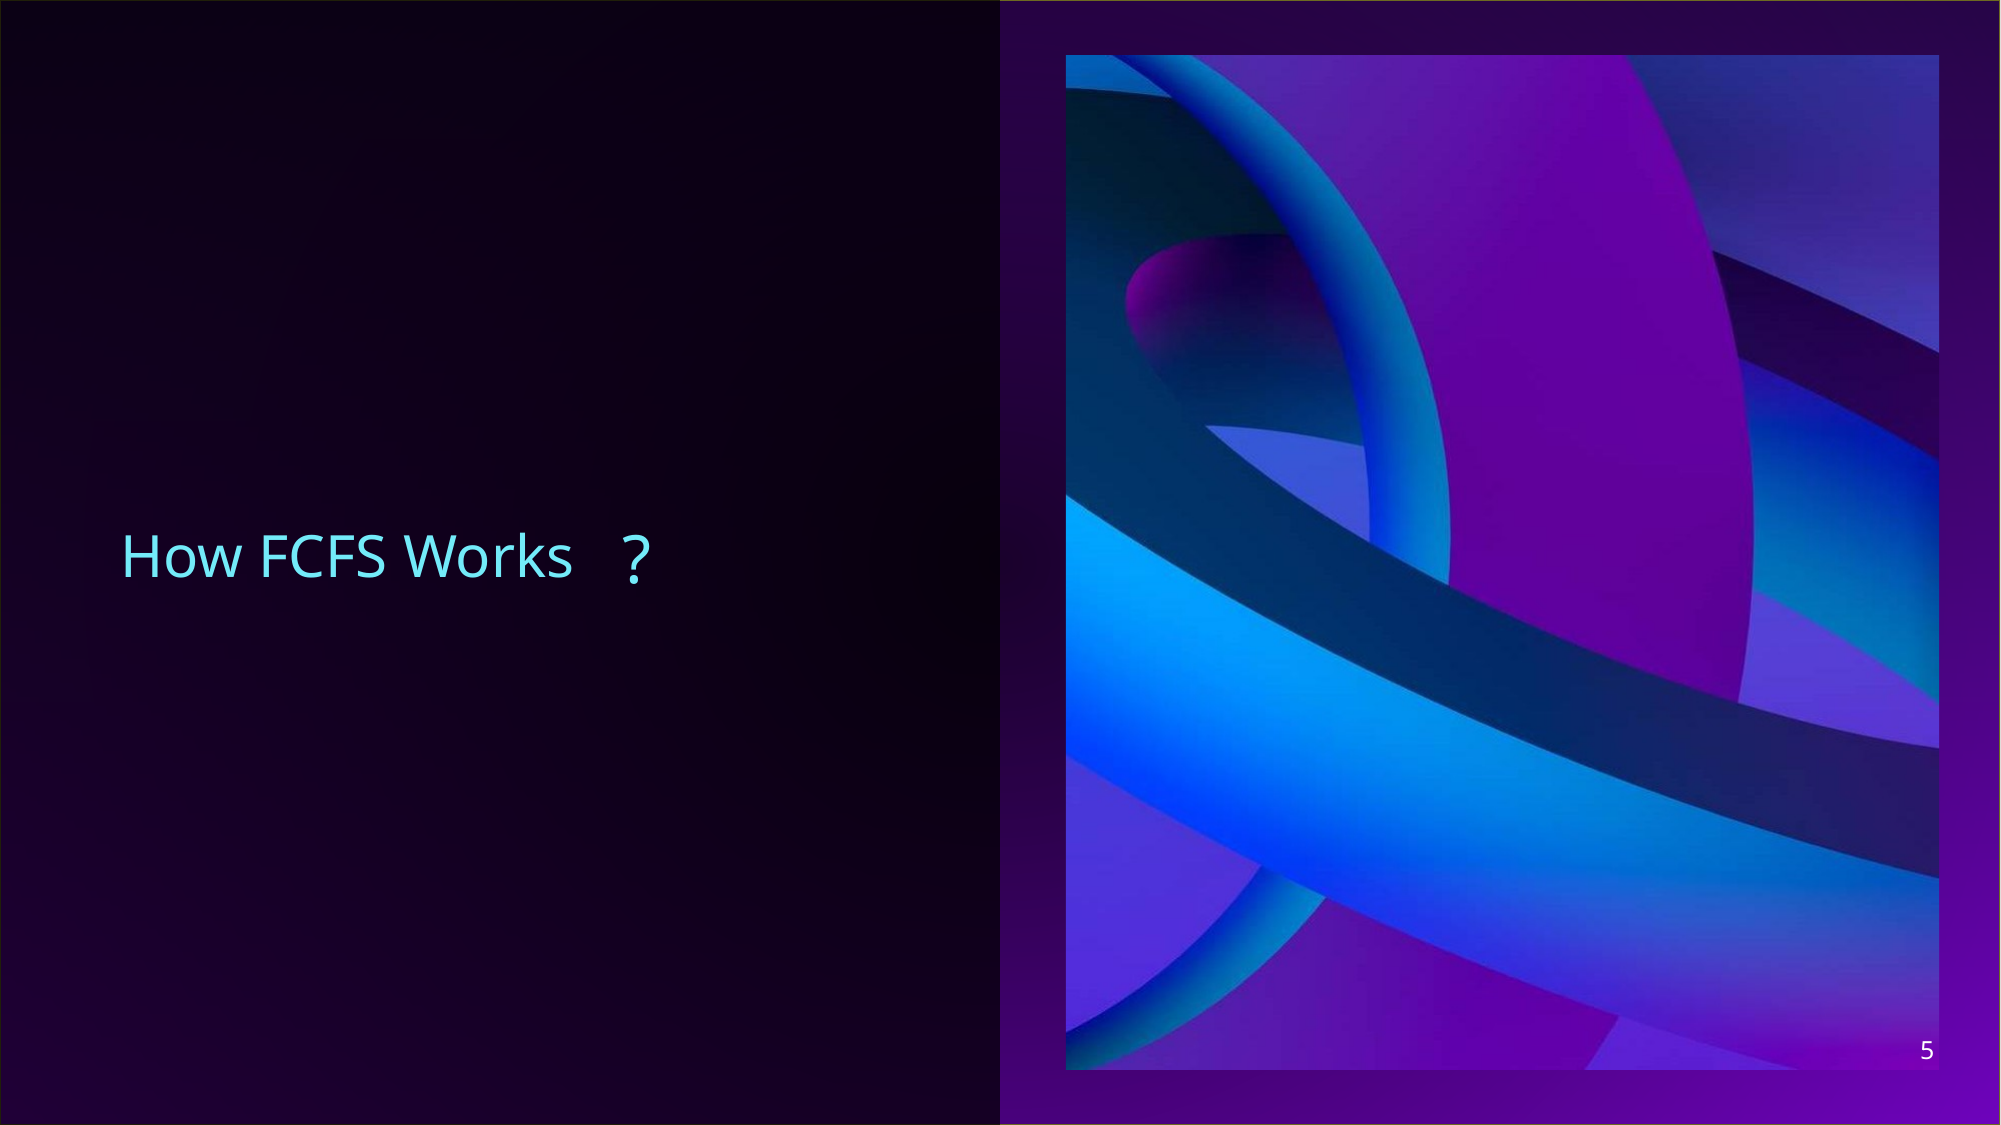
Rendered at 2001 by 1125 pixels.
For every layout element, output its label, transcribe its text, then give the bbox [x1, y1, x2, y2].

picture [1065, 55, 1940, 1070]
slide_number 5 [1499, 1021, 1950, 1082]
text_box ? [607, 509, 667, 604]
text_box How FCFS Works [105, 519, 979, 606]
